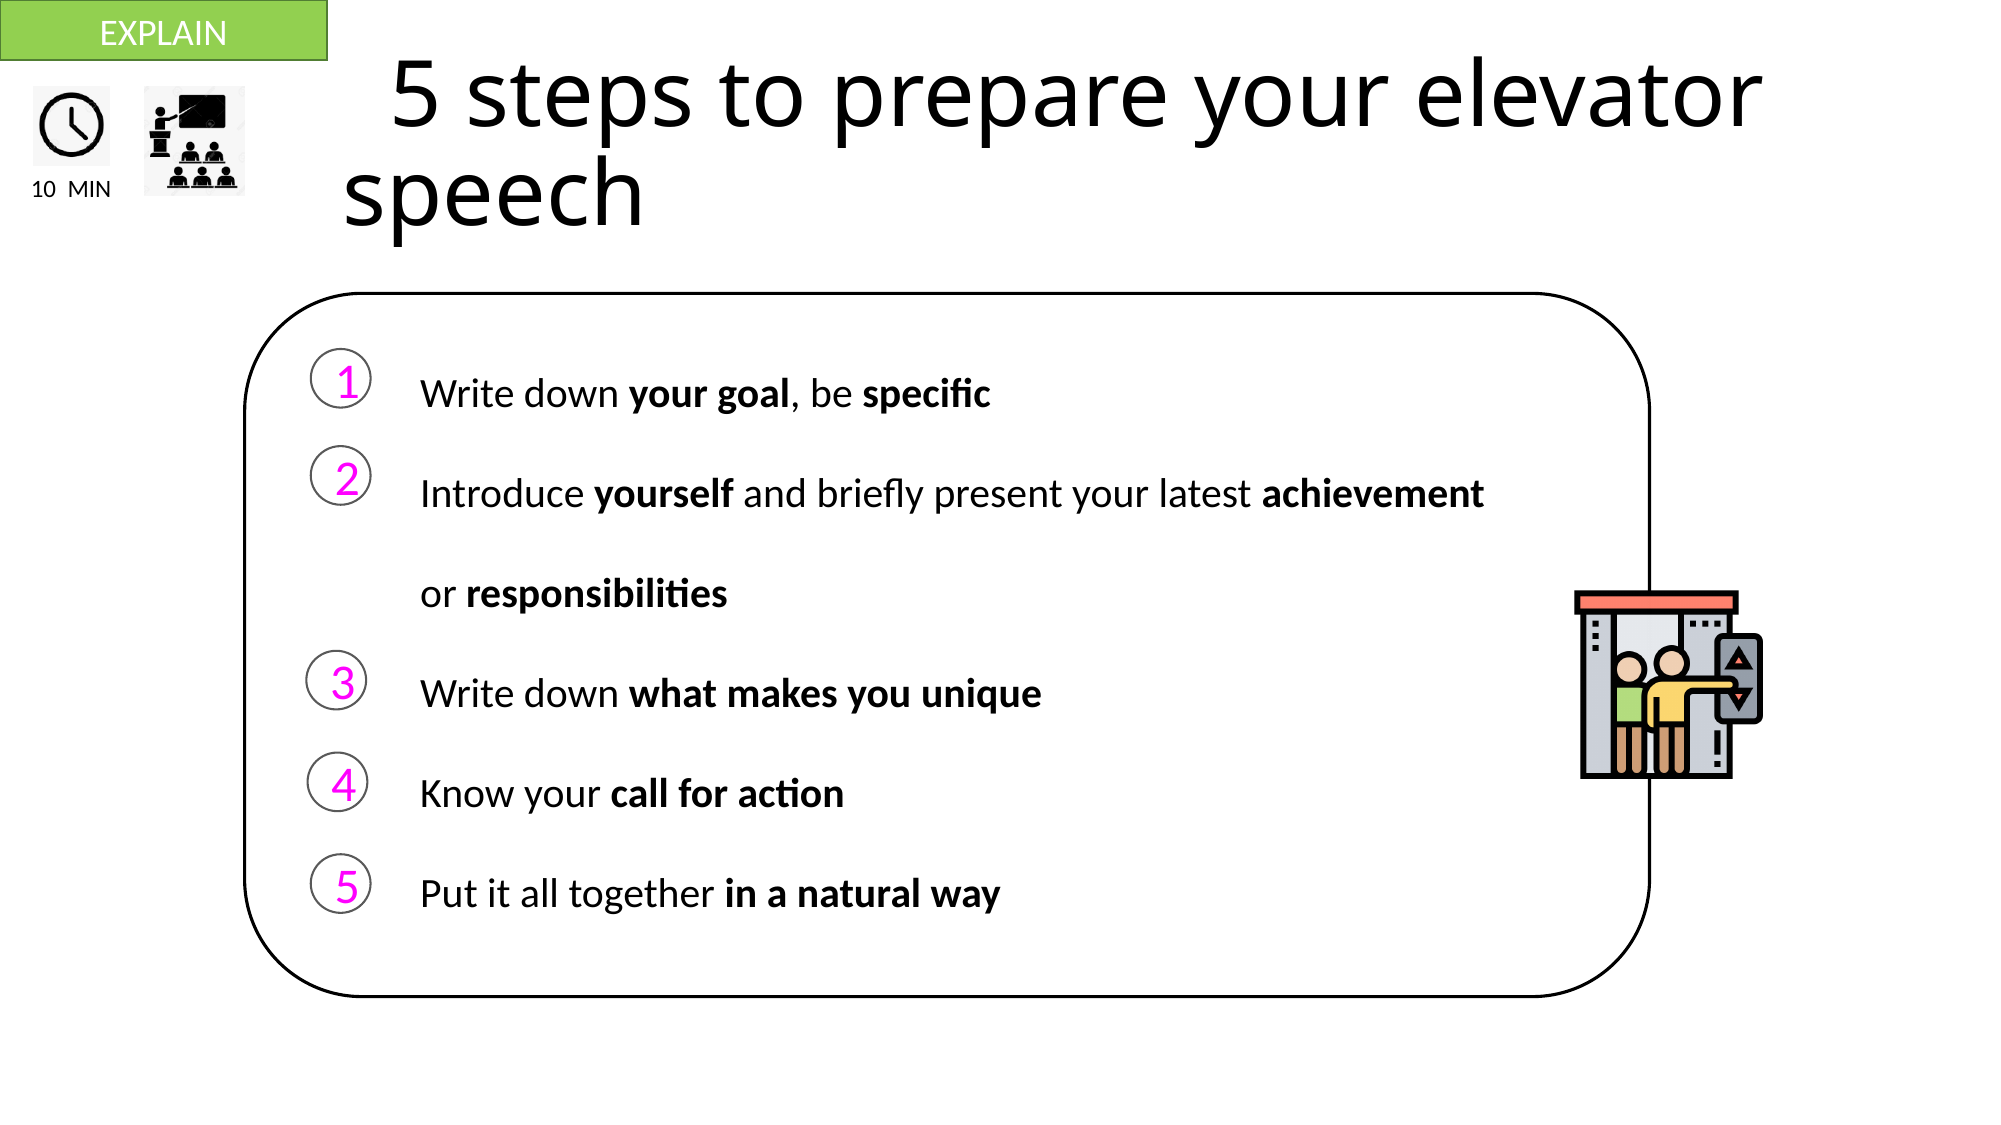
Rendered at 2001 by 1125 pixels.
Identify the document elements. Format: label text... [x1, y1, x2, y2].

picture [1571, 587, 1766, 782]
text_box 1 [310, 348, 371, 408]
text_box 4 [307, 752, 368, 812]
text_box EXPLAIN [0, 0, 328, 60]
picture [32, 86, 110, 167]
picture [144, 86, 245, 196]
text_box 10 MIN [15, 164, 128, 210]
text_box 3 [306, 650, 367, 710]
text_box 2 [310, 446, 371, 505]
text_box 5 steps to prepare your elevator speech [327, 37, 1944, 256]
text_box [244, 293, 1650, 997]
text_box 5 [310, 854, 371, 913]
